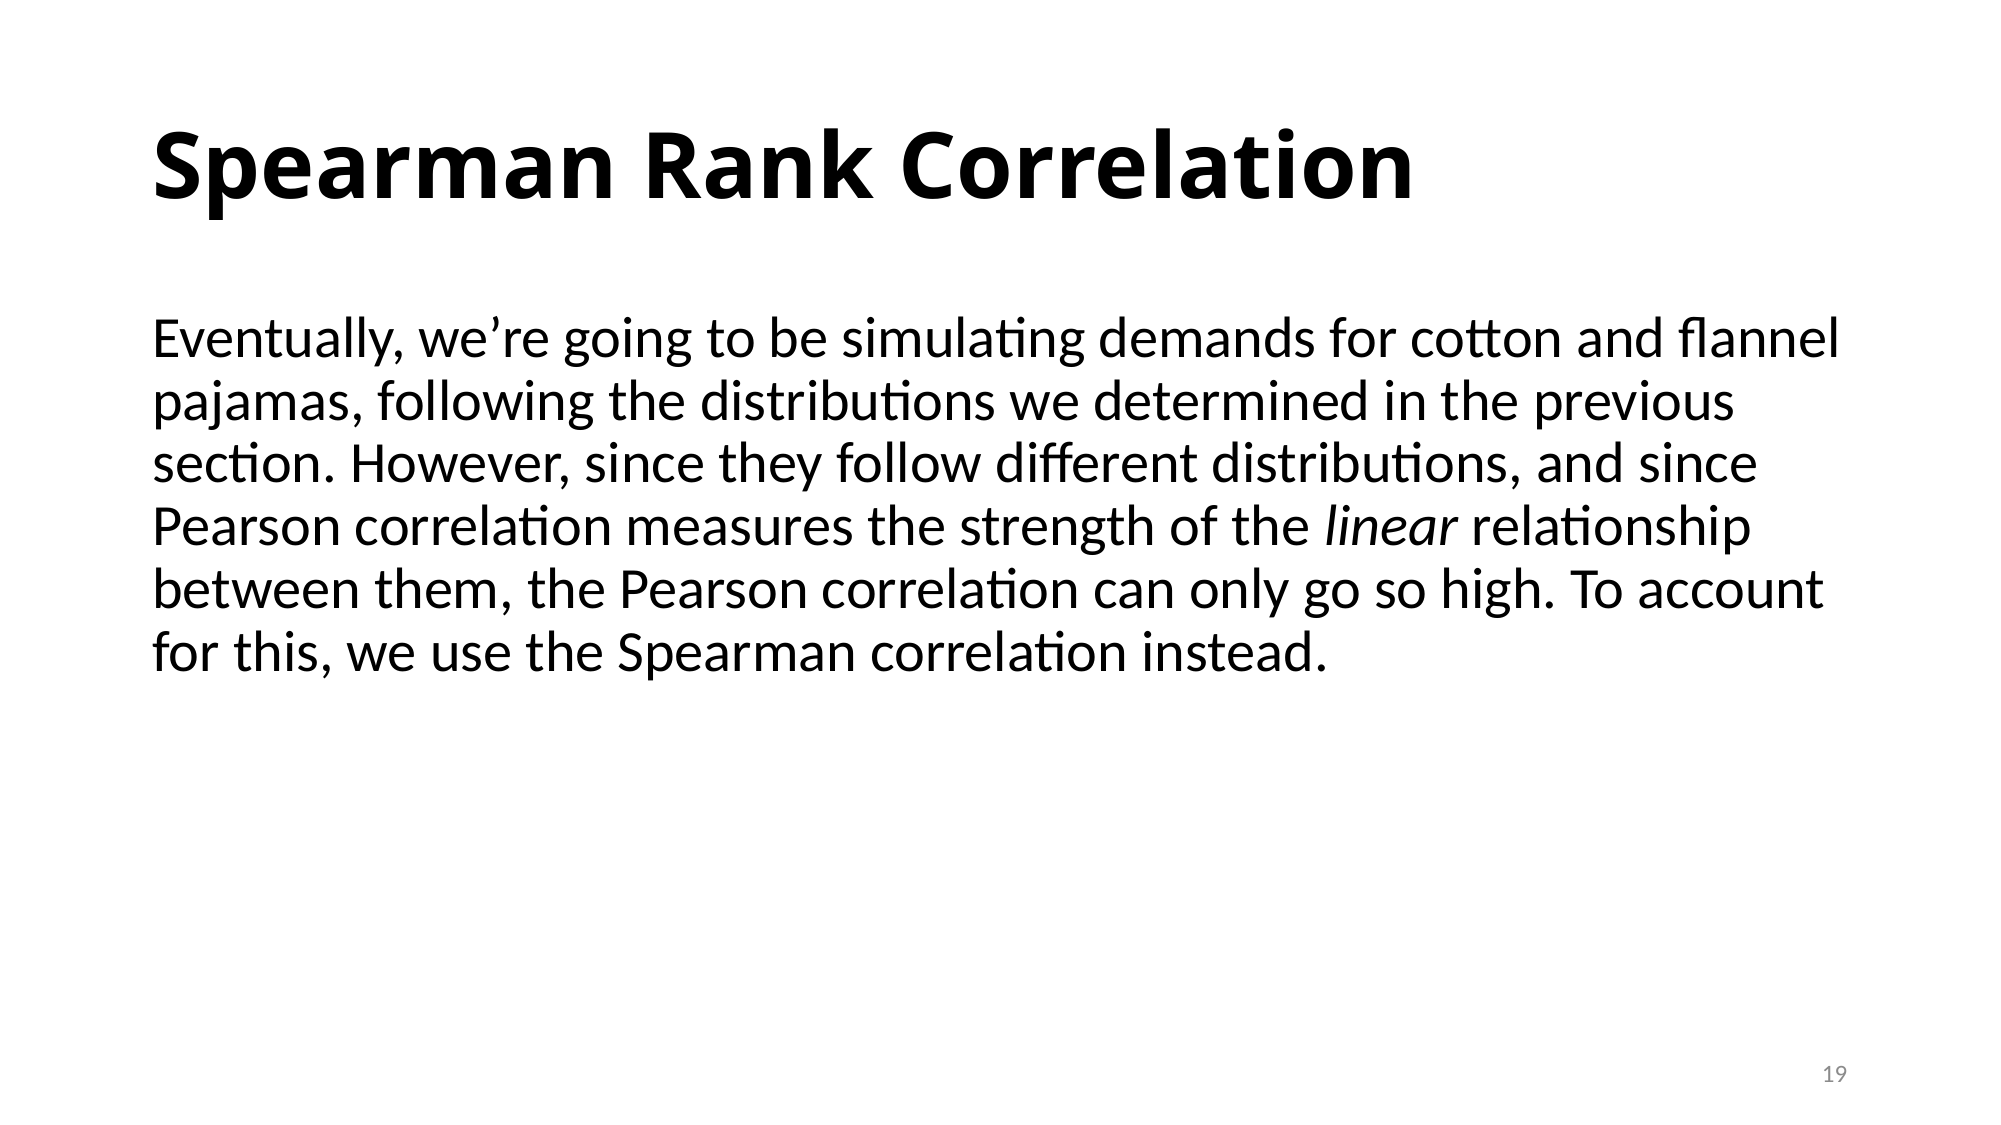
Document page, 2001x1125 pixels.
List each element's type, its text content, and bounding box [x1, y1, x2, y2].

list Eventually, we’re going to be simulating demands for cotton and flannel pajamas, following the distributions we determined in the previous section. However, since they follow different distributions, and since Pearson correlation measures the strength of the linear relationship between them, the Pearson correlation can only go so high. To account for this, we use the Spearman correlation instead. [137, 299, 1863, 1014]
title Spearman Rank Correlation [137, 59, 1863, 278]
slide_number 19 [1412, 1042, 1863, 1103]
